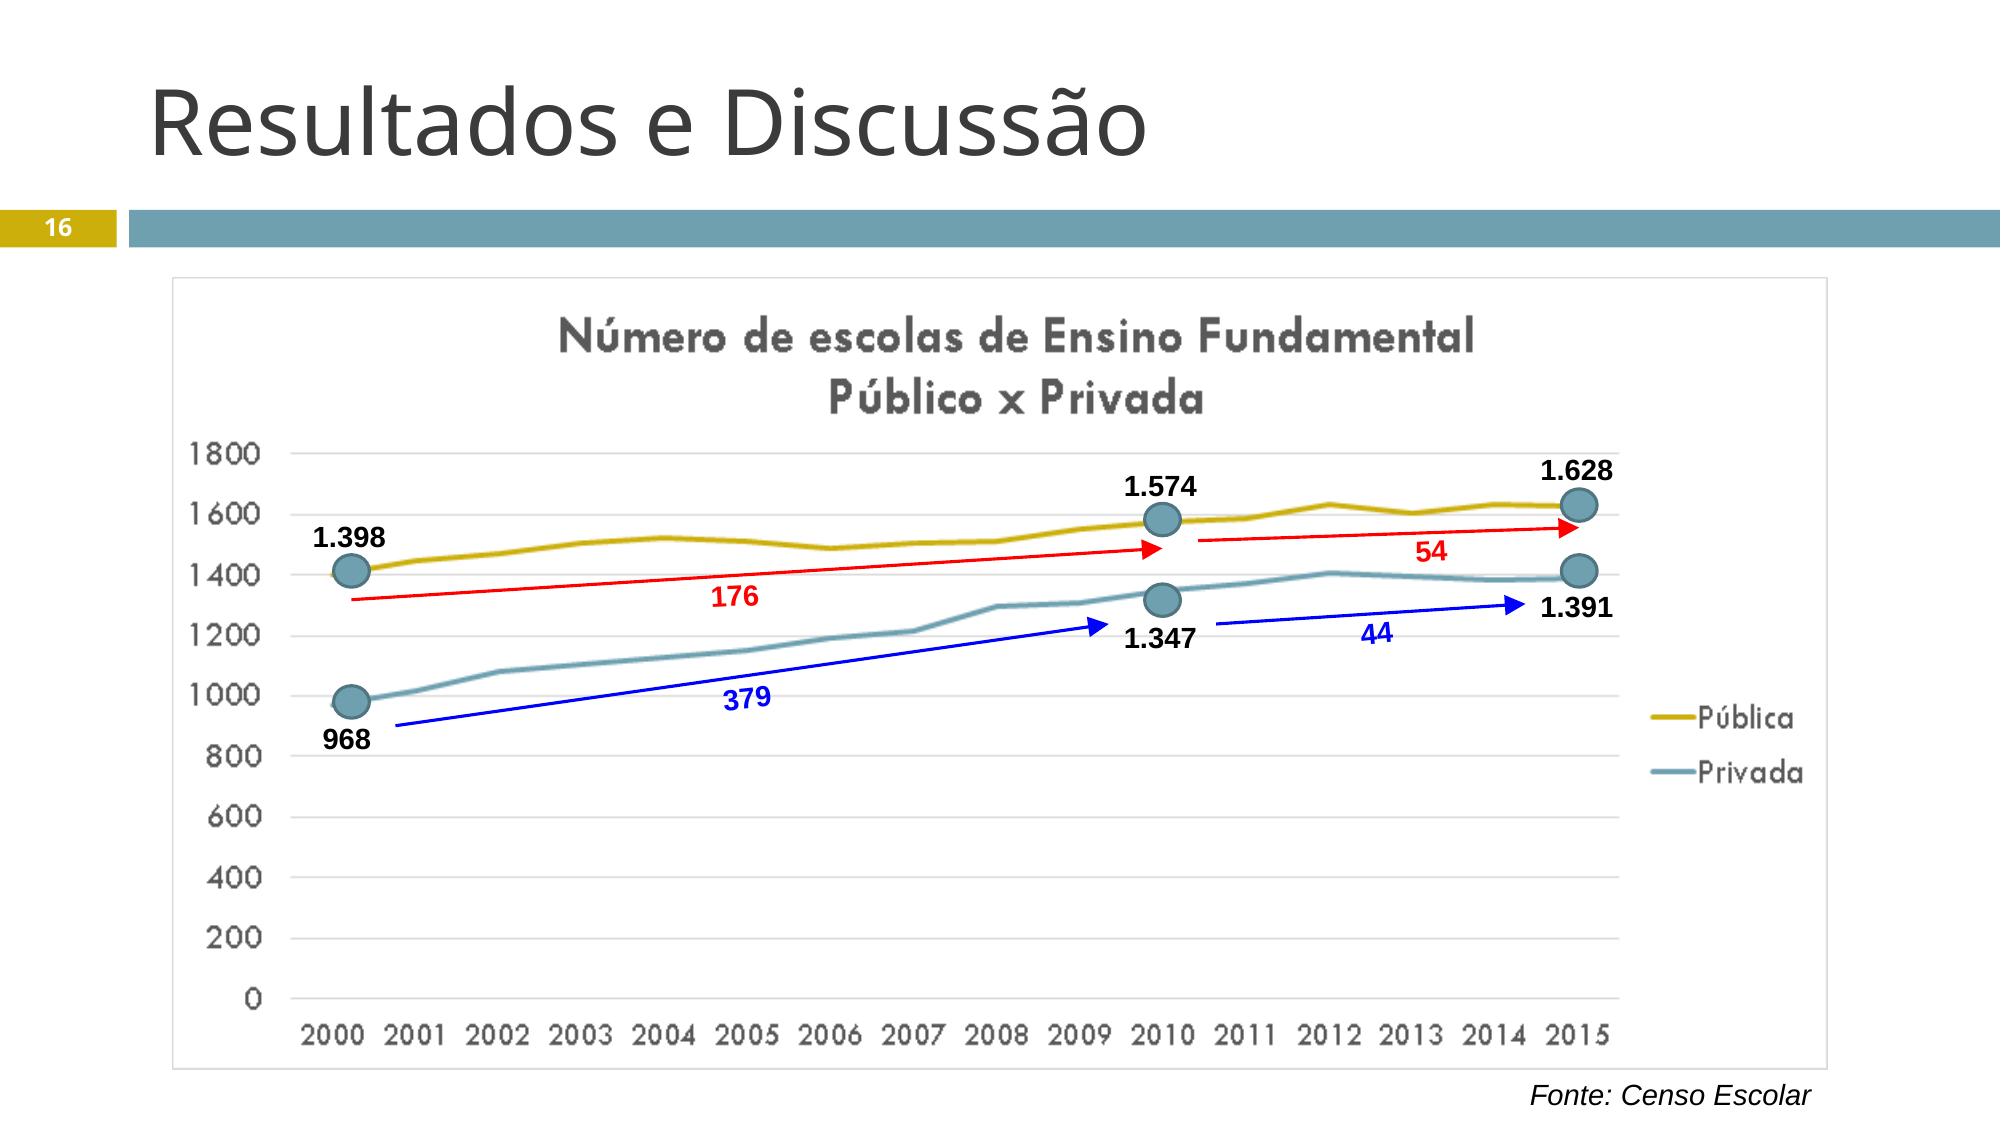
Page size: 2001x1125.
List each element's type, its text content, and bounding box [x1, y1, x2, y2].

text_box Fonte: Censo Escolar [1514, 1061, 1844, 1125]
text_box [1197, 527, 1580, 541]
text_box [351, 548, 1163, 600]
picture [172, 276, 1828, 1070]
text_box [1215, 603, 1526, 625]
slide_number 16 [0, 208, 117, 249]
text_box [395, 623, 1109, 726]
title Resultados e Discussão [132, 37, 1471, 200]
